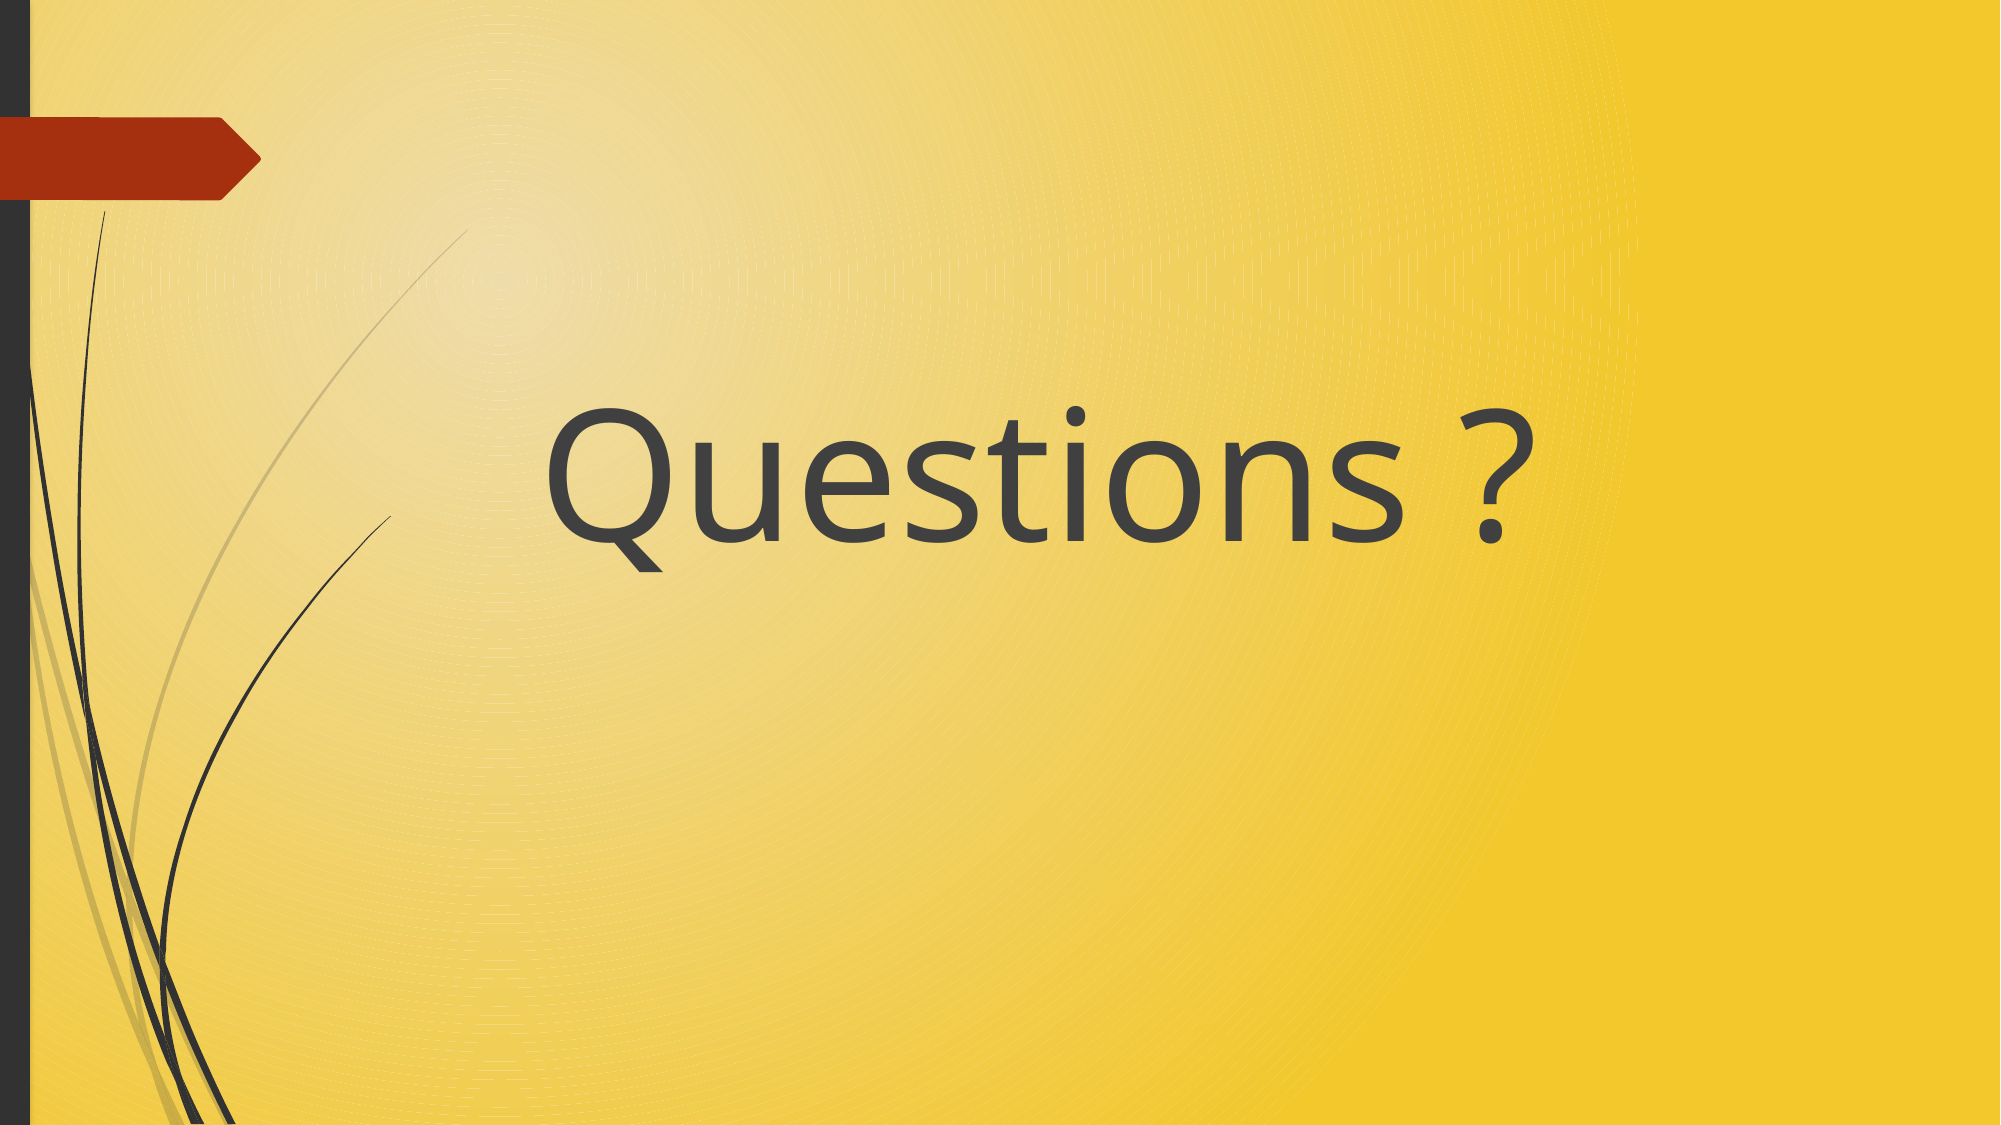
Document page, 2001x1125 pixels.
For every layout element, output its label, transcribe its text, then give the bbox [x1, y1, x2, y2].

list Questions ? [428, 350, 1892, 971]
